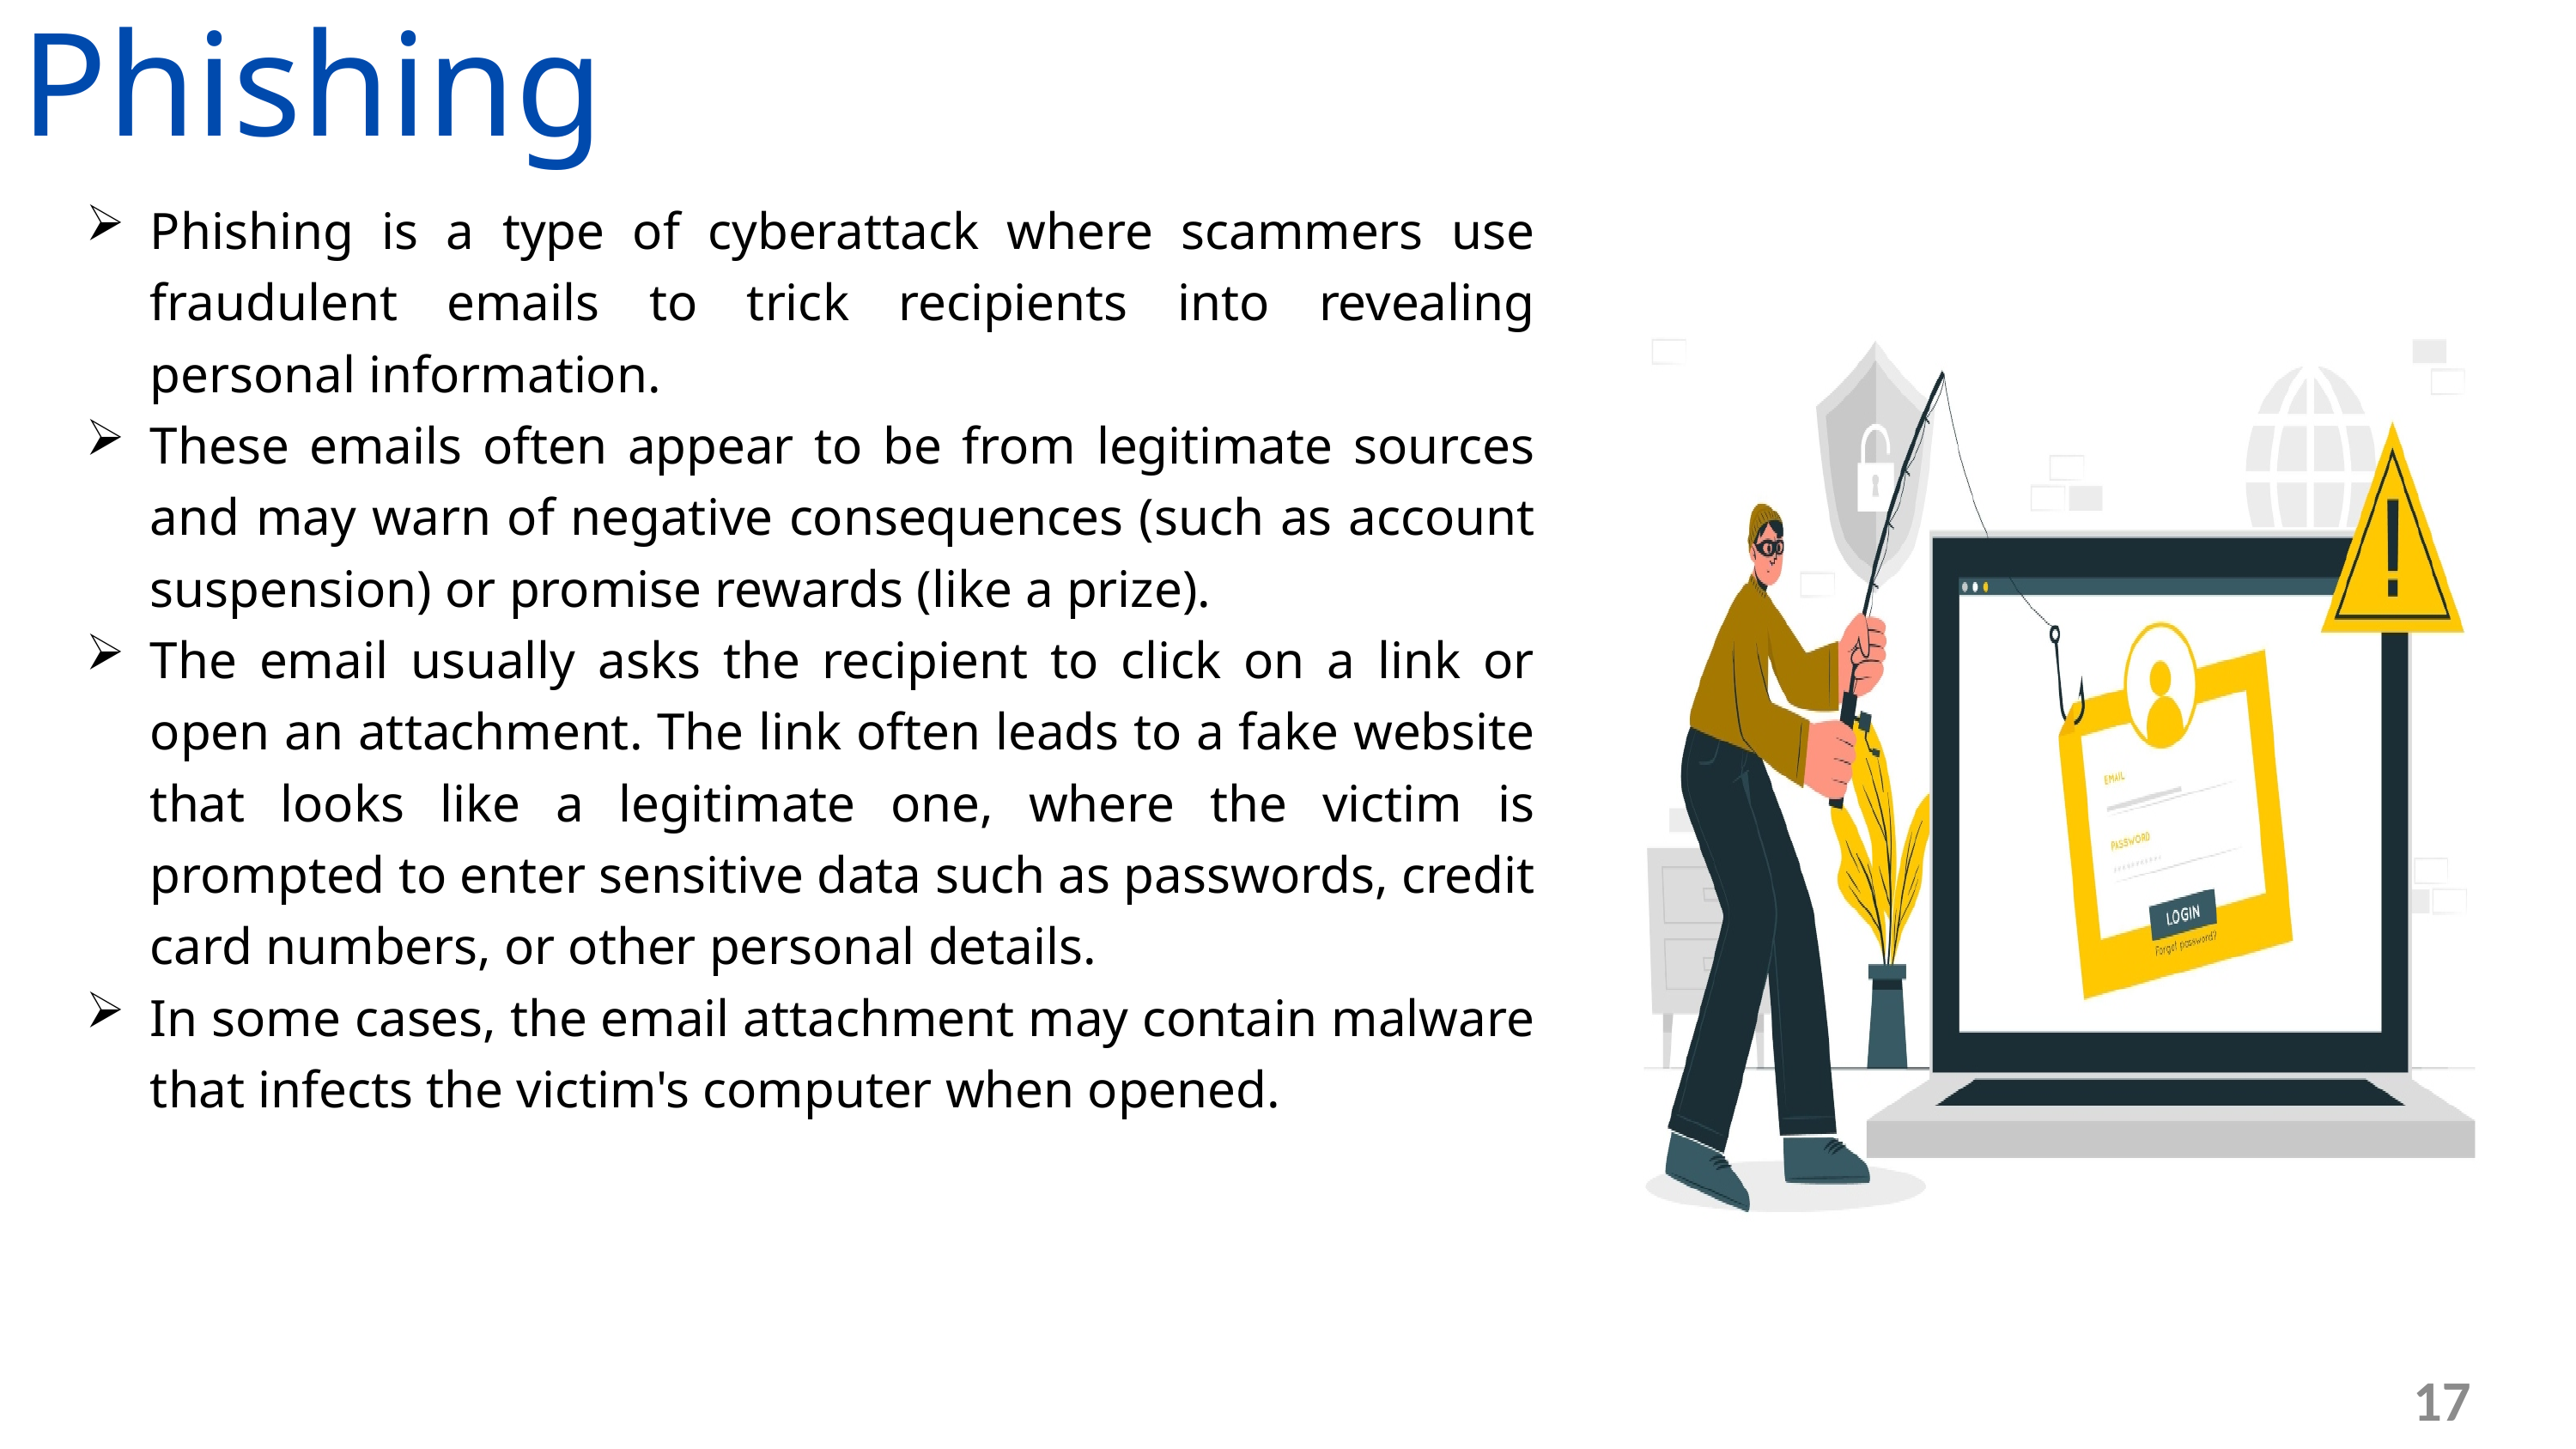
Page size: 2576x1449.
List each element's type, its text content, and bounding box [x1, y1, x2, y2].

text_box Phishing is a type of cyberattack where scammers use fraudulent emails to trick recipients into revealing personal information. These emails often appear to be from legitimate sources and may warn of negative consequences (such as account suspension) or promise rewards (like a prize). The email usually asks the recipient to click on a link or open an attachment. The link often leads to a fake website that looks like a legitimate one, where the victim is prompted to enter sensitive data such as passwords, credit card numbers, or other personal details. In some cases, the email attachment may contain malware that infects the victim's computer when opened. [85, 187, 1535, 1119]
slide_number 17 [2200, 1379, 2484, 1418]
picture [1585, 230, 2534, 1304]
text_box Phishing [21, 3, 2566, 165]
